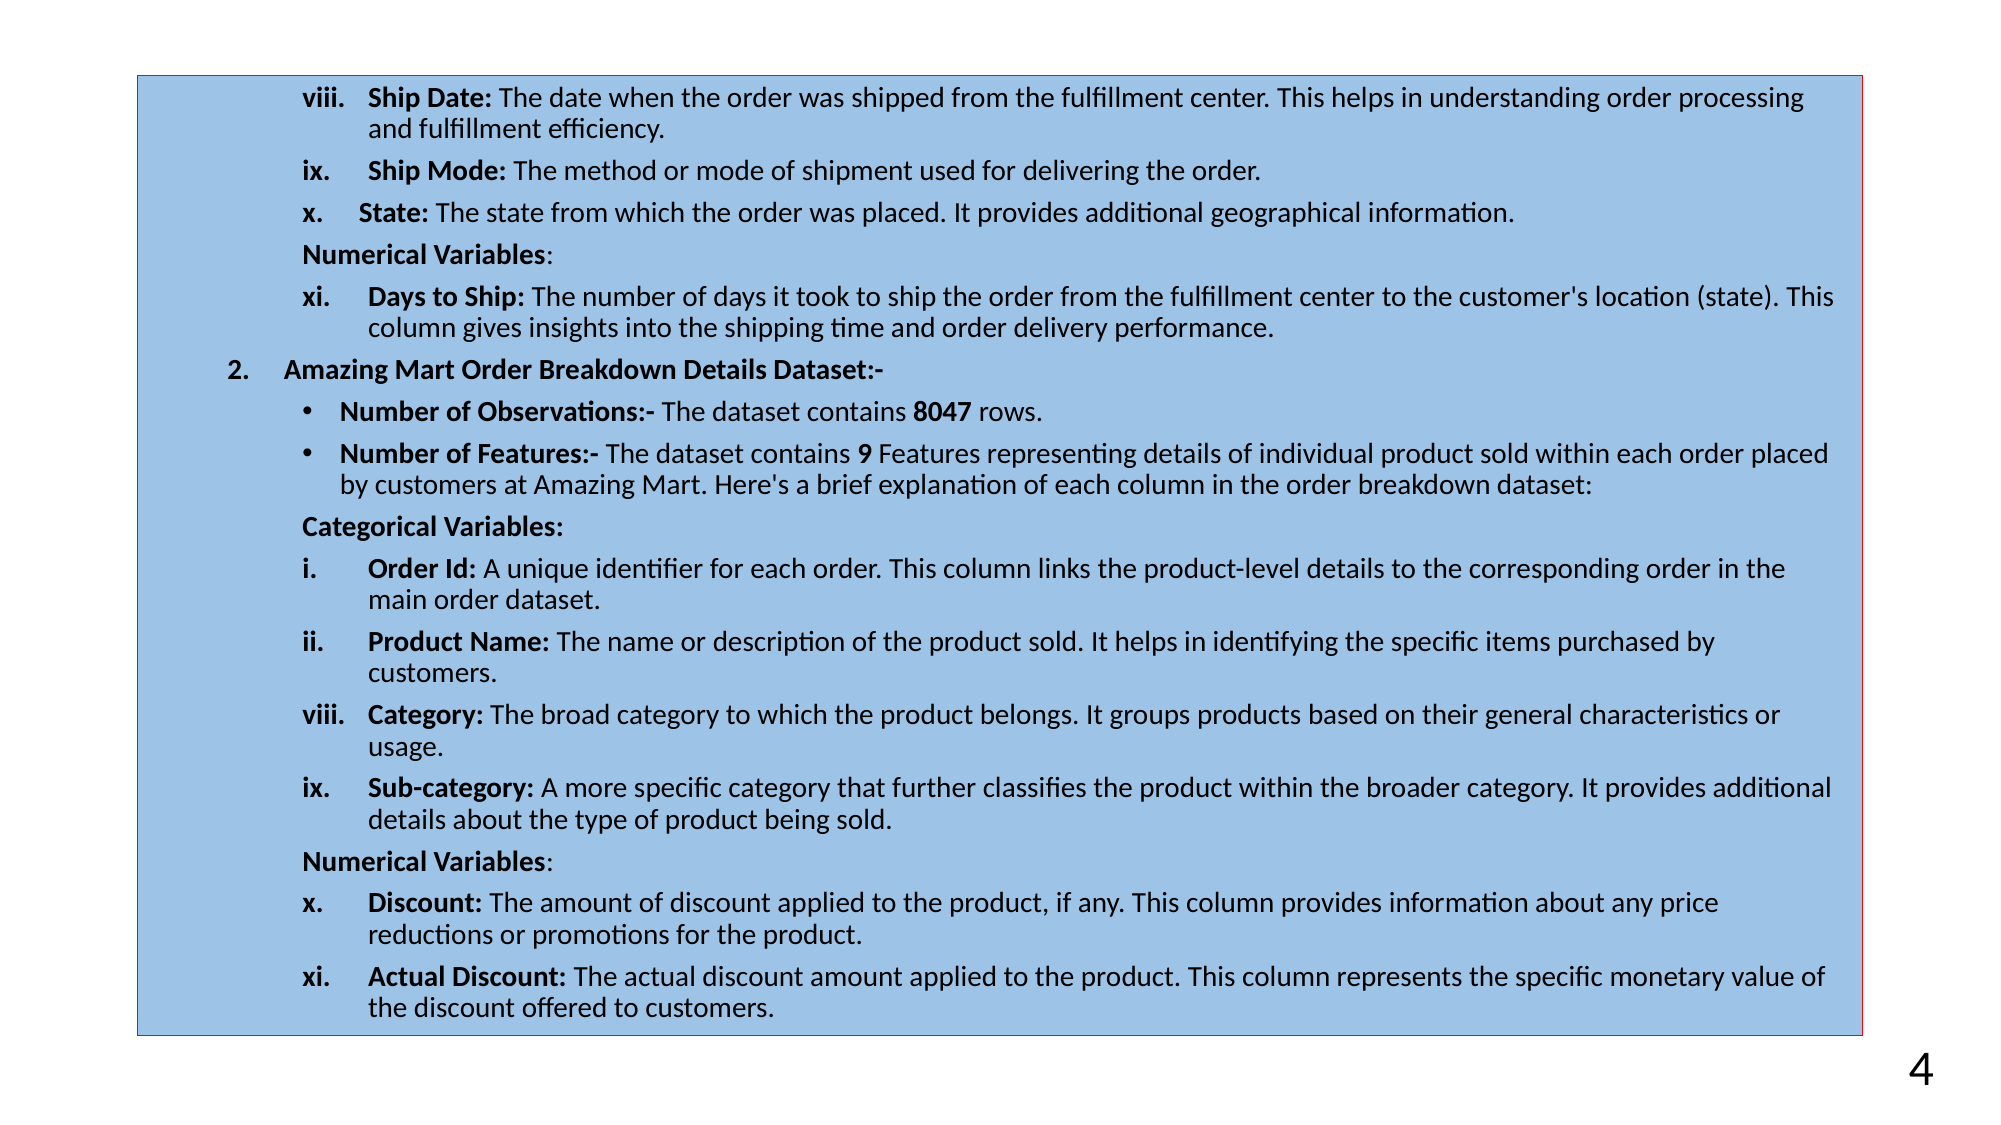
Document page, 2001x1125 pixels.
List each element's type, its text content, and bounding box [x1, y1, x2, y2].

slide_number 4 [1852, 1035, 1949, 1096]
list Ship Date: The date when the order was shipped from the fulfillment center. This helps in understanding order processing and fulfillment efficiency. Ship Mode: The method or mode of shipment used for delivering the order. State: The state from which the order was placed. It provides additional geographical information. Numerical Variables: Days to Ship: The number of days it took to ship the order from the fulfillment center to the customer's location (state). This column gives insights into the shipping time and order delivery performance. Amazing Mart Order Breakdown Details Dataset:- Number of Observations:- The dataset contains 8047 rows. Number of Features:- The dataset contains 9 Features representing details of individual product sold within each order placed by customers at Amazing Mart. Here's a brief explanation of each column in the order breakdown dataset: Categorical Variables: Order Id: A unique identifier for each order. This column links the product-level details to the corresponding order in the main order dataset. Product Name: The name or description of the product sold. It helps in identifying the specific items purchased by customers. Category: The broad category to which the product belongs. It groups products based on their general characteristics or usage. Sub-category: A more specific category that further classifies the product within the broader category. It provides additional details about the type of product being sold. Numerical Variables: Discount: The amount of discount applied to the product, if any. This column provides information about any price reductions or promotions for the product. Actual Discount: The actual discount amount applied to the product. This column represents the specific monetary value of the discount offered to customers. [137, 75, 1863, 1036]
